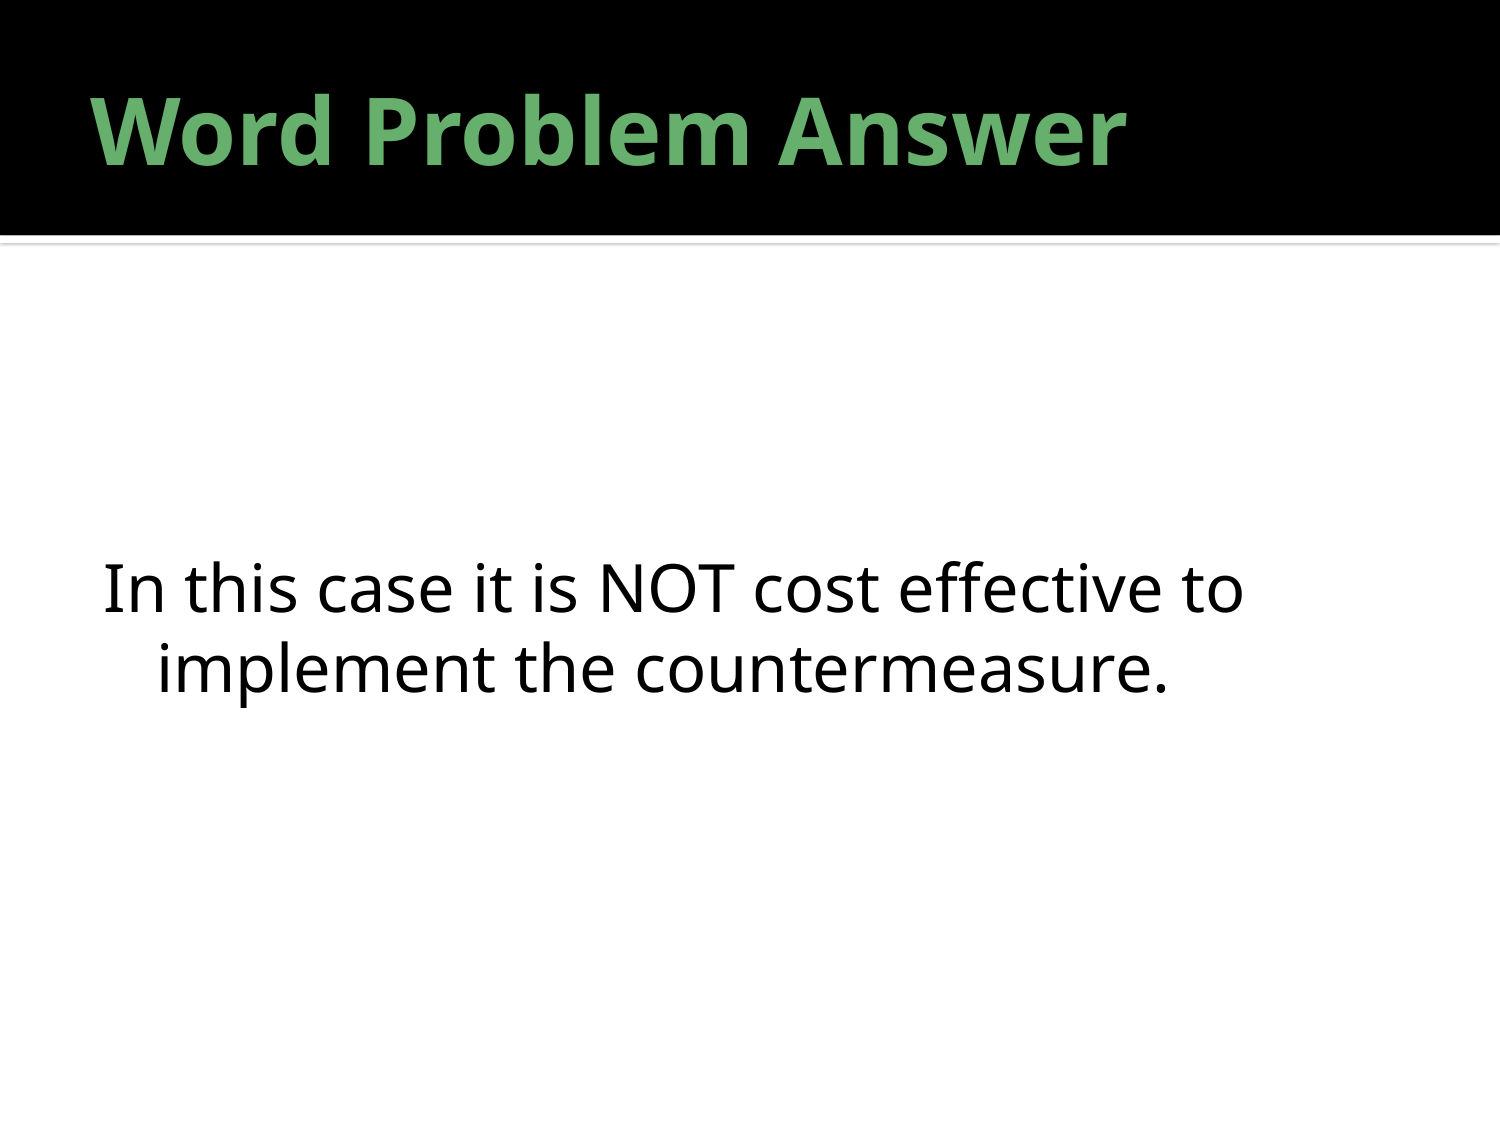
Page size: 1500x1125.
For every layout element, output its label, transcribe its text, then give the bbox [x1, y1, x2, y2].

title Word Problem Answer [75, 25, 1425, 231]
list In this case it is NOT cost effective to implement the countermeasure. [75, 291, 1425, 1050]
